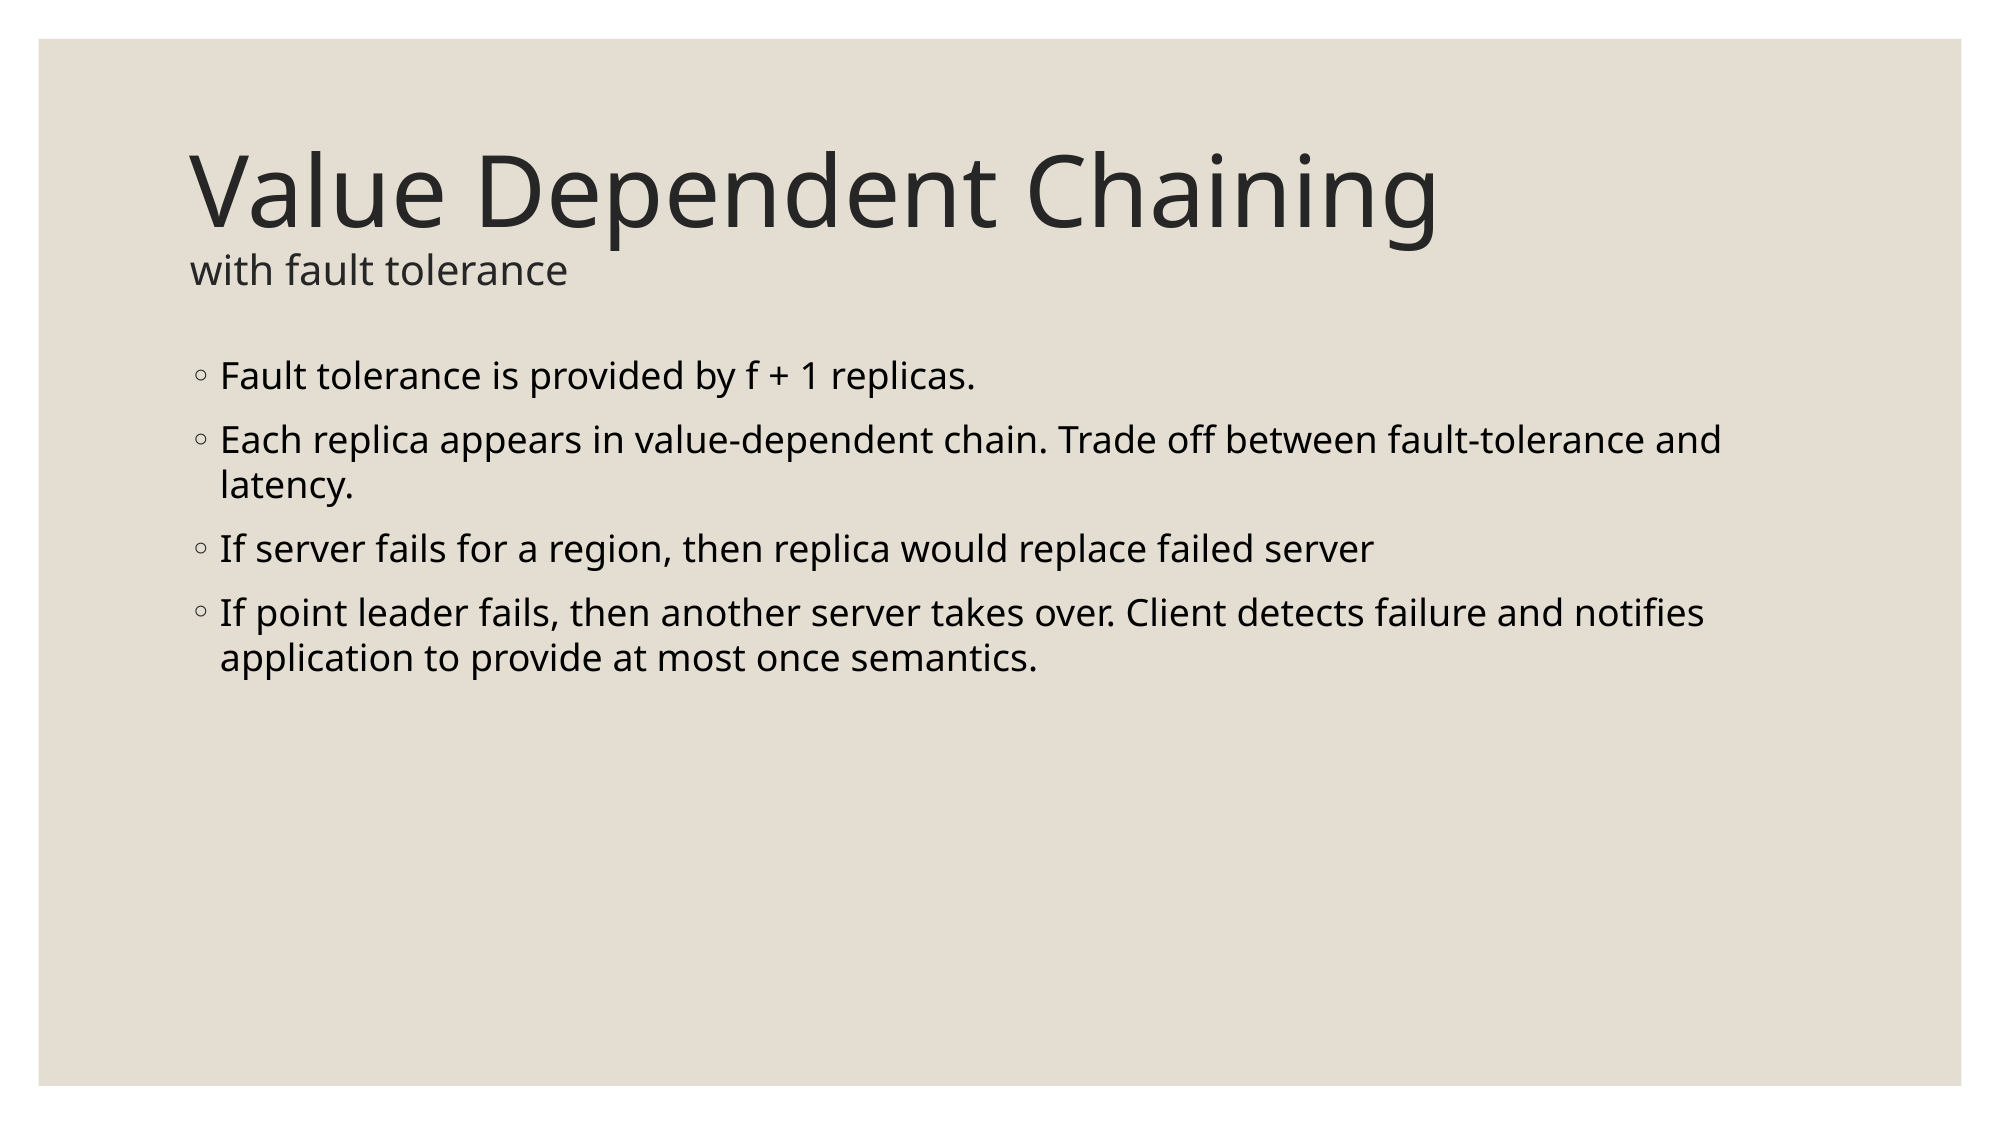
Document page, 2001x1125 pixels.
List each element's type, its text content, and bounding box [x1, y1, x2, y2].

title Value Dependent Chaining with fault tolerance [174, 105, 1825, 331]
list Fault tolerance is provided by f + 1 replicas. Each replica appears in value-dependent chain. Trade off between fault-tolerance and latency. If server fails for a region, then replica would replace failed server If point leader fails, then another server takes over. Client detects failure and notifies application to provide at most once semantics. [174, 345, 1825, 990]
